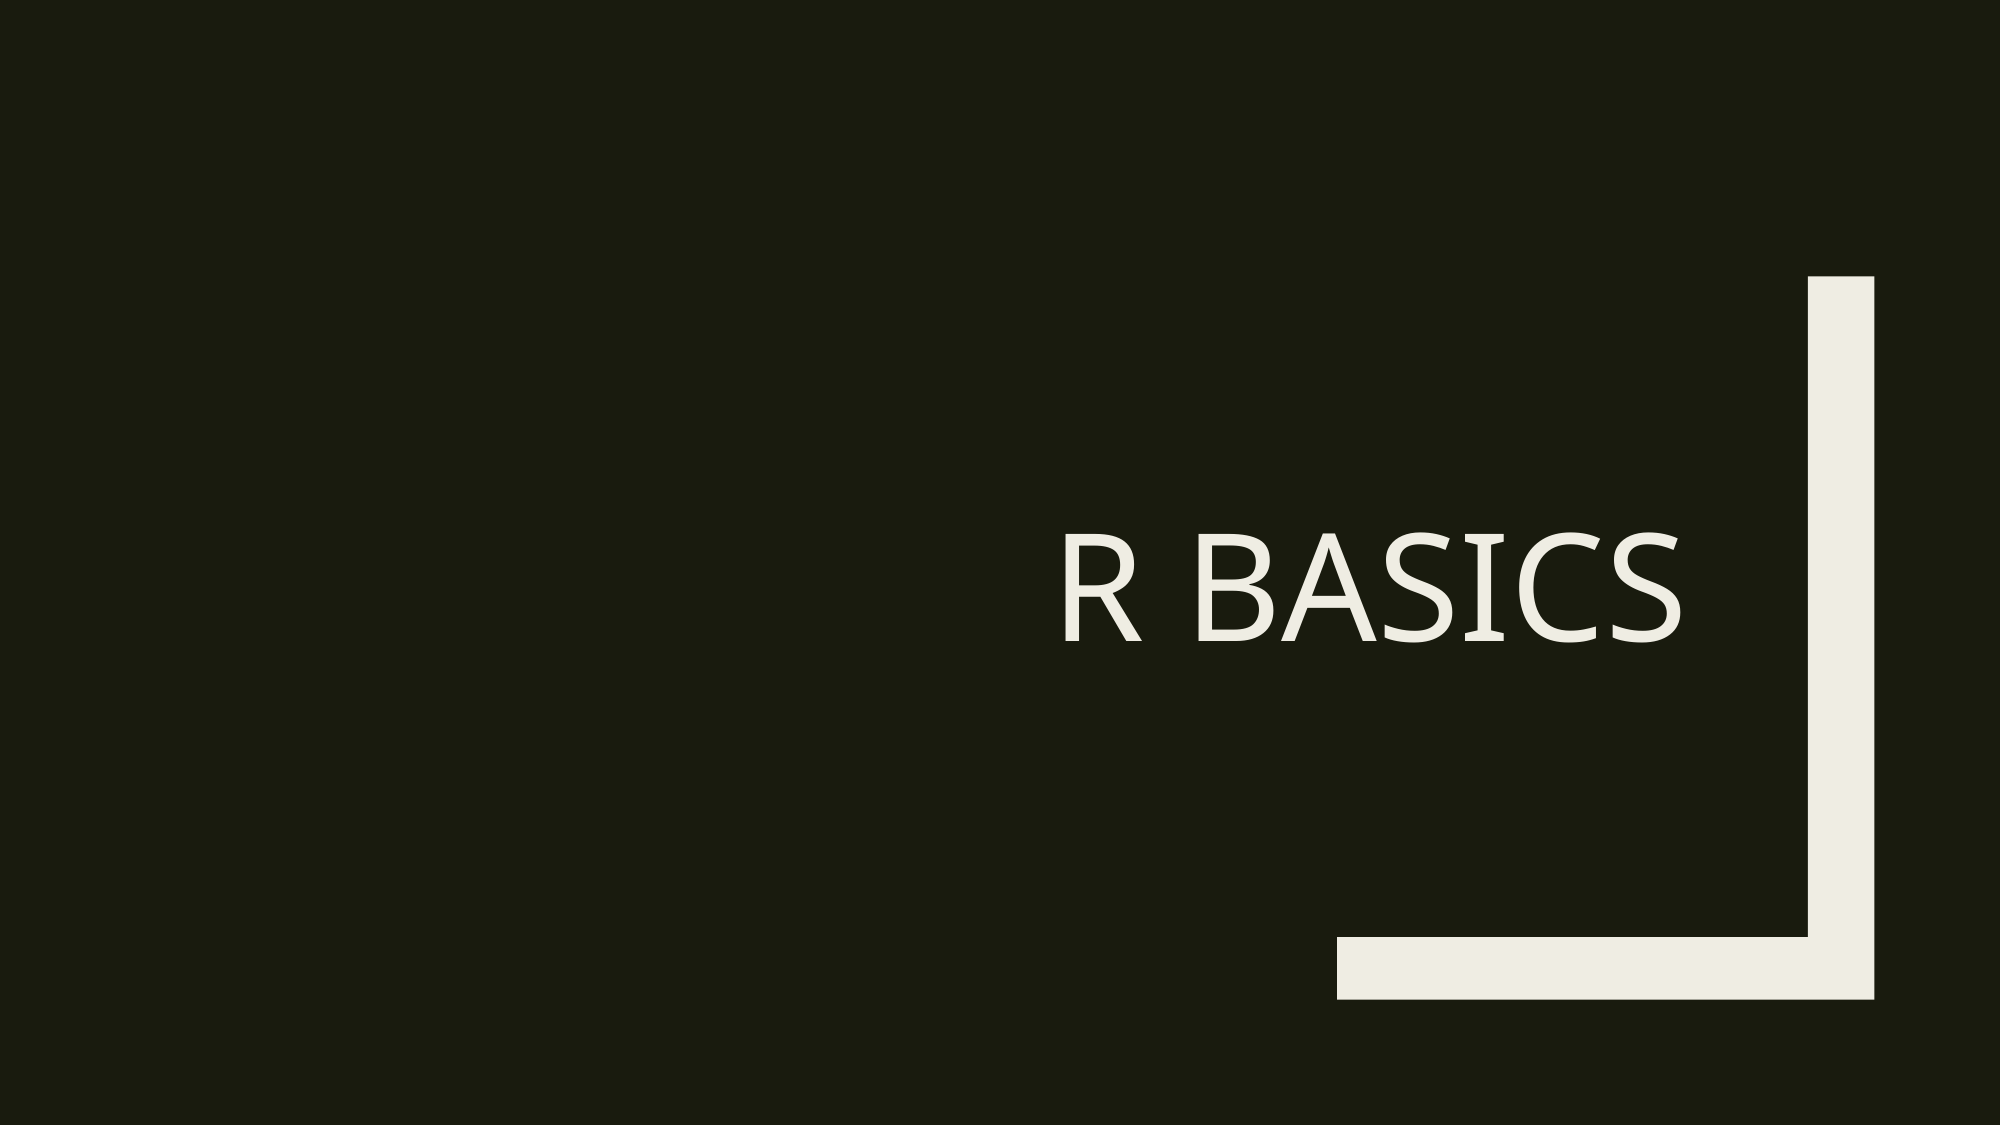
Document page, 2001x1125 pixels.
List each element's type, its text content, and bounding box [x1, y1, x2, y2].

title R Basics [125, 213, 1703, 682]
